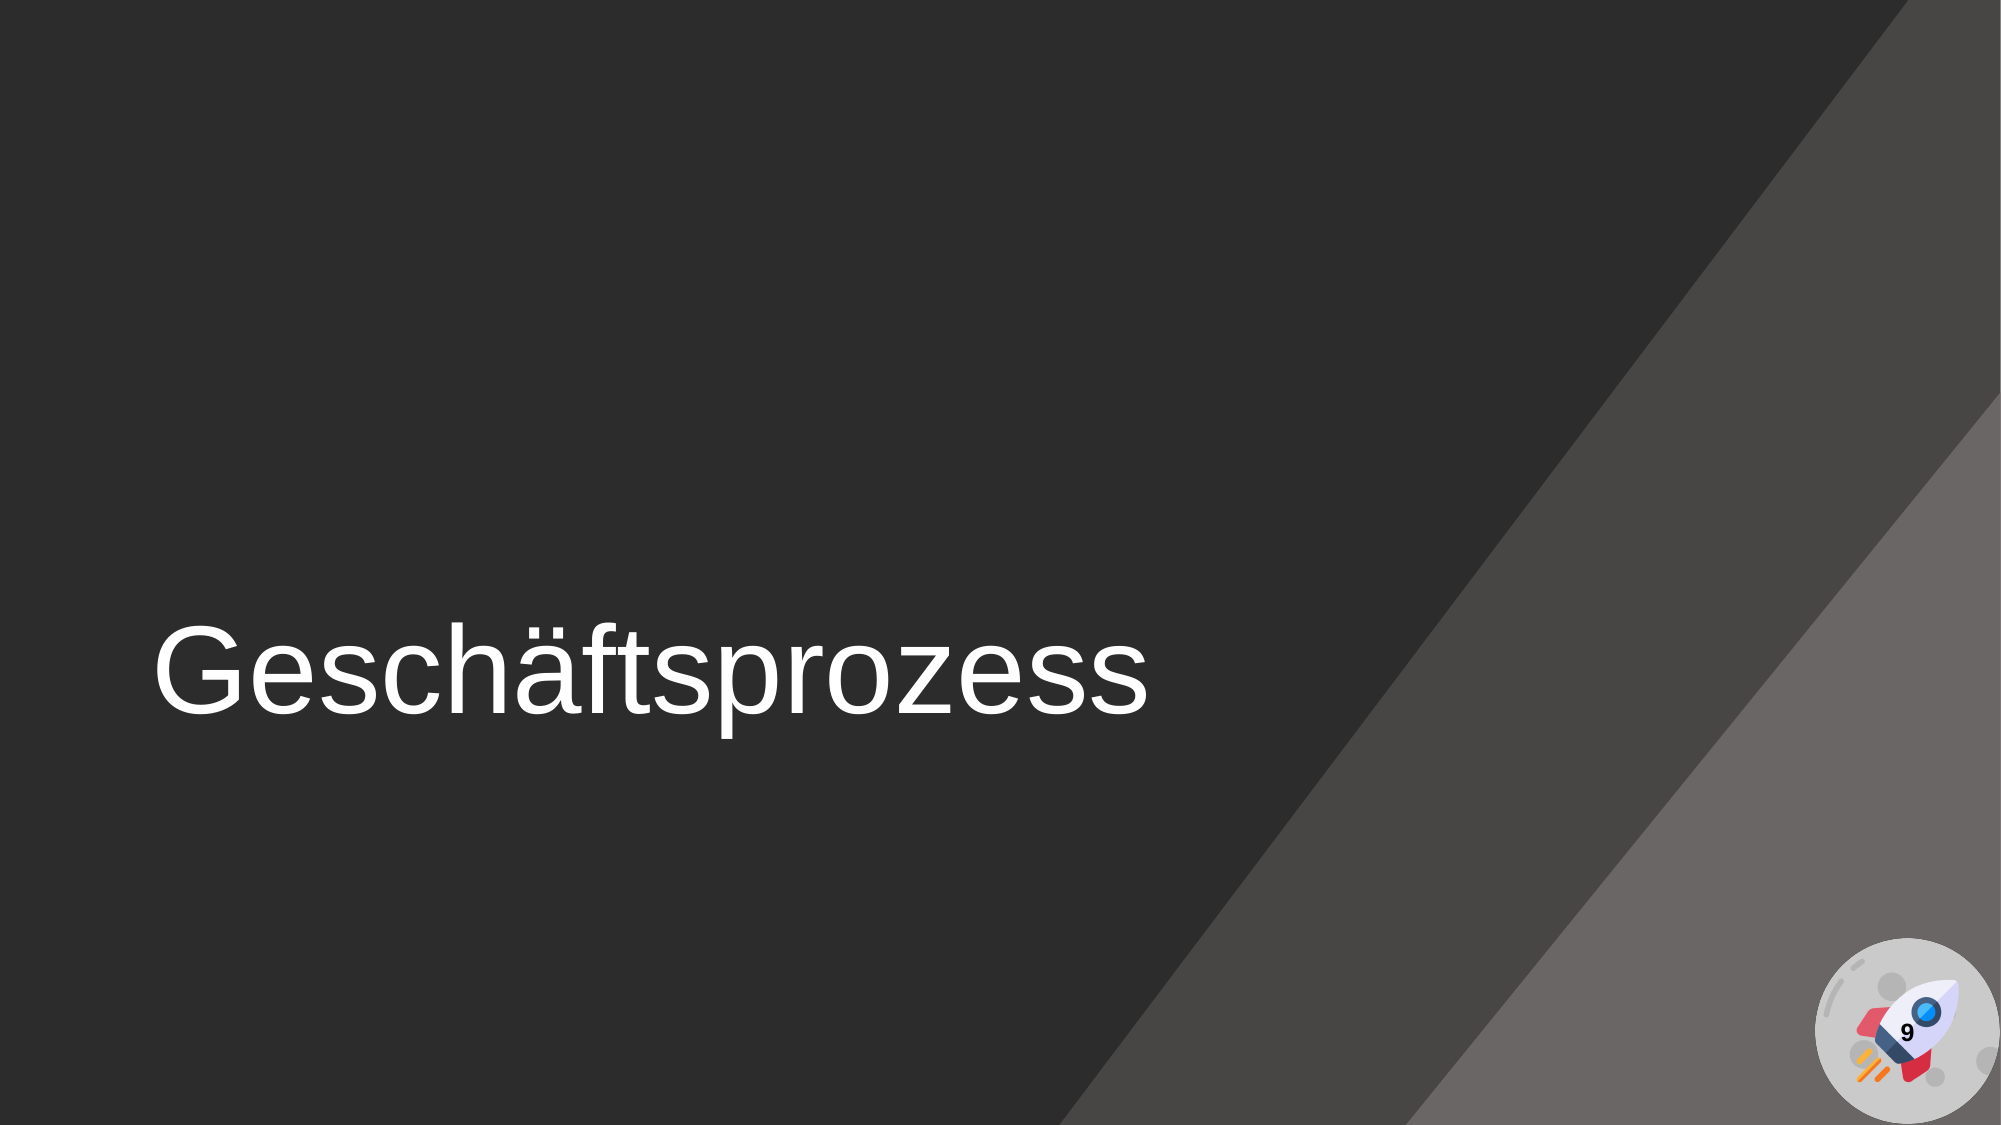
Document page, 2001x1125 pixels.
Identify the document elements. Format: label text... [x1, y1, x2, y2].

slide_number ‹#› [1865, 1001, 1950, 1061]
title Geschäftsprozess [136, 280, 1862, 749]
picture [1815, 938, 2000, 1124]
